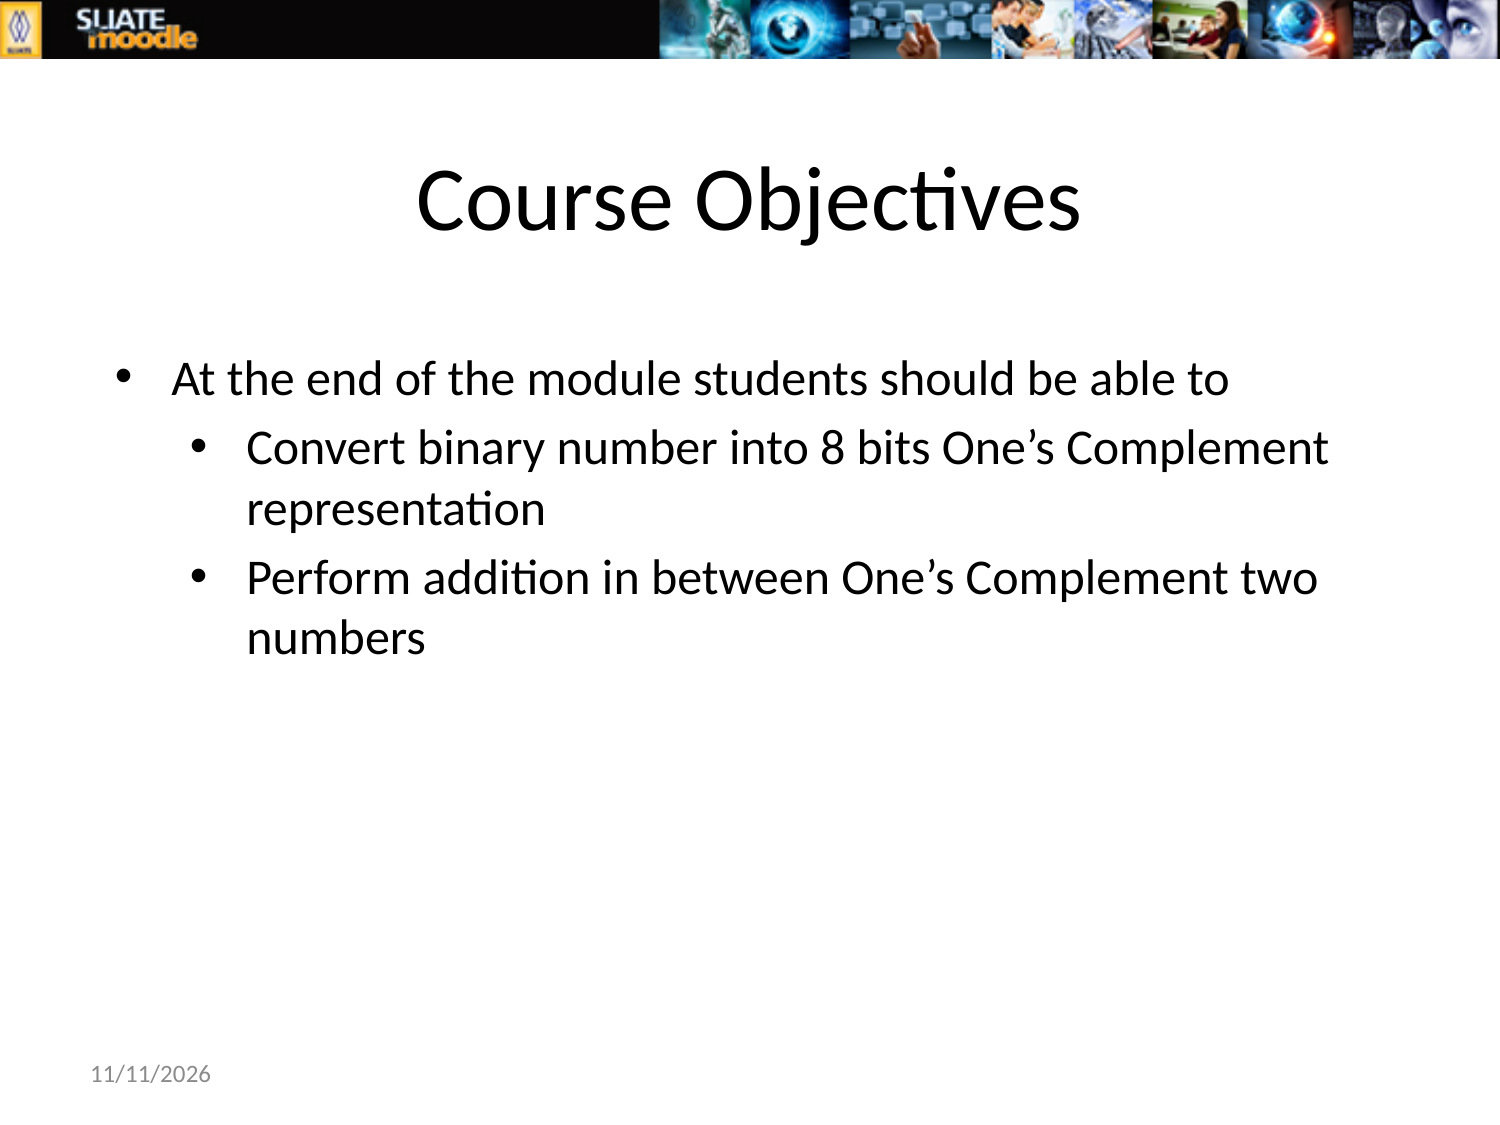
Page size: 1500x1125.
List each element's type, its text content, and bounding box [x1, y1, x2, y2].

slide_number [75, 1042, 425, 1103]
picture [0, 0, 1500, 59]
title Course Objectives [75, 99, 1425, 288]
text_box At the end of the module students should be able to Convert binary number into 8 bits One’s Complement representation Perform addition in between One’s Complement two numbers [99, 337, 1450, 1030]
